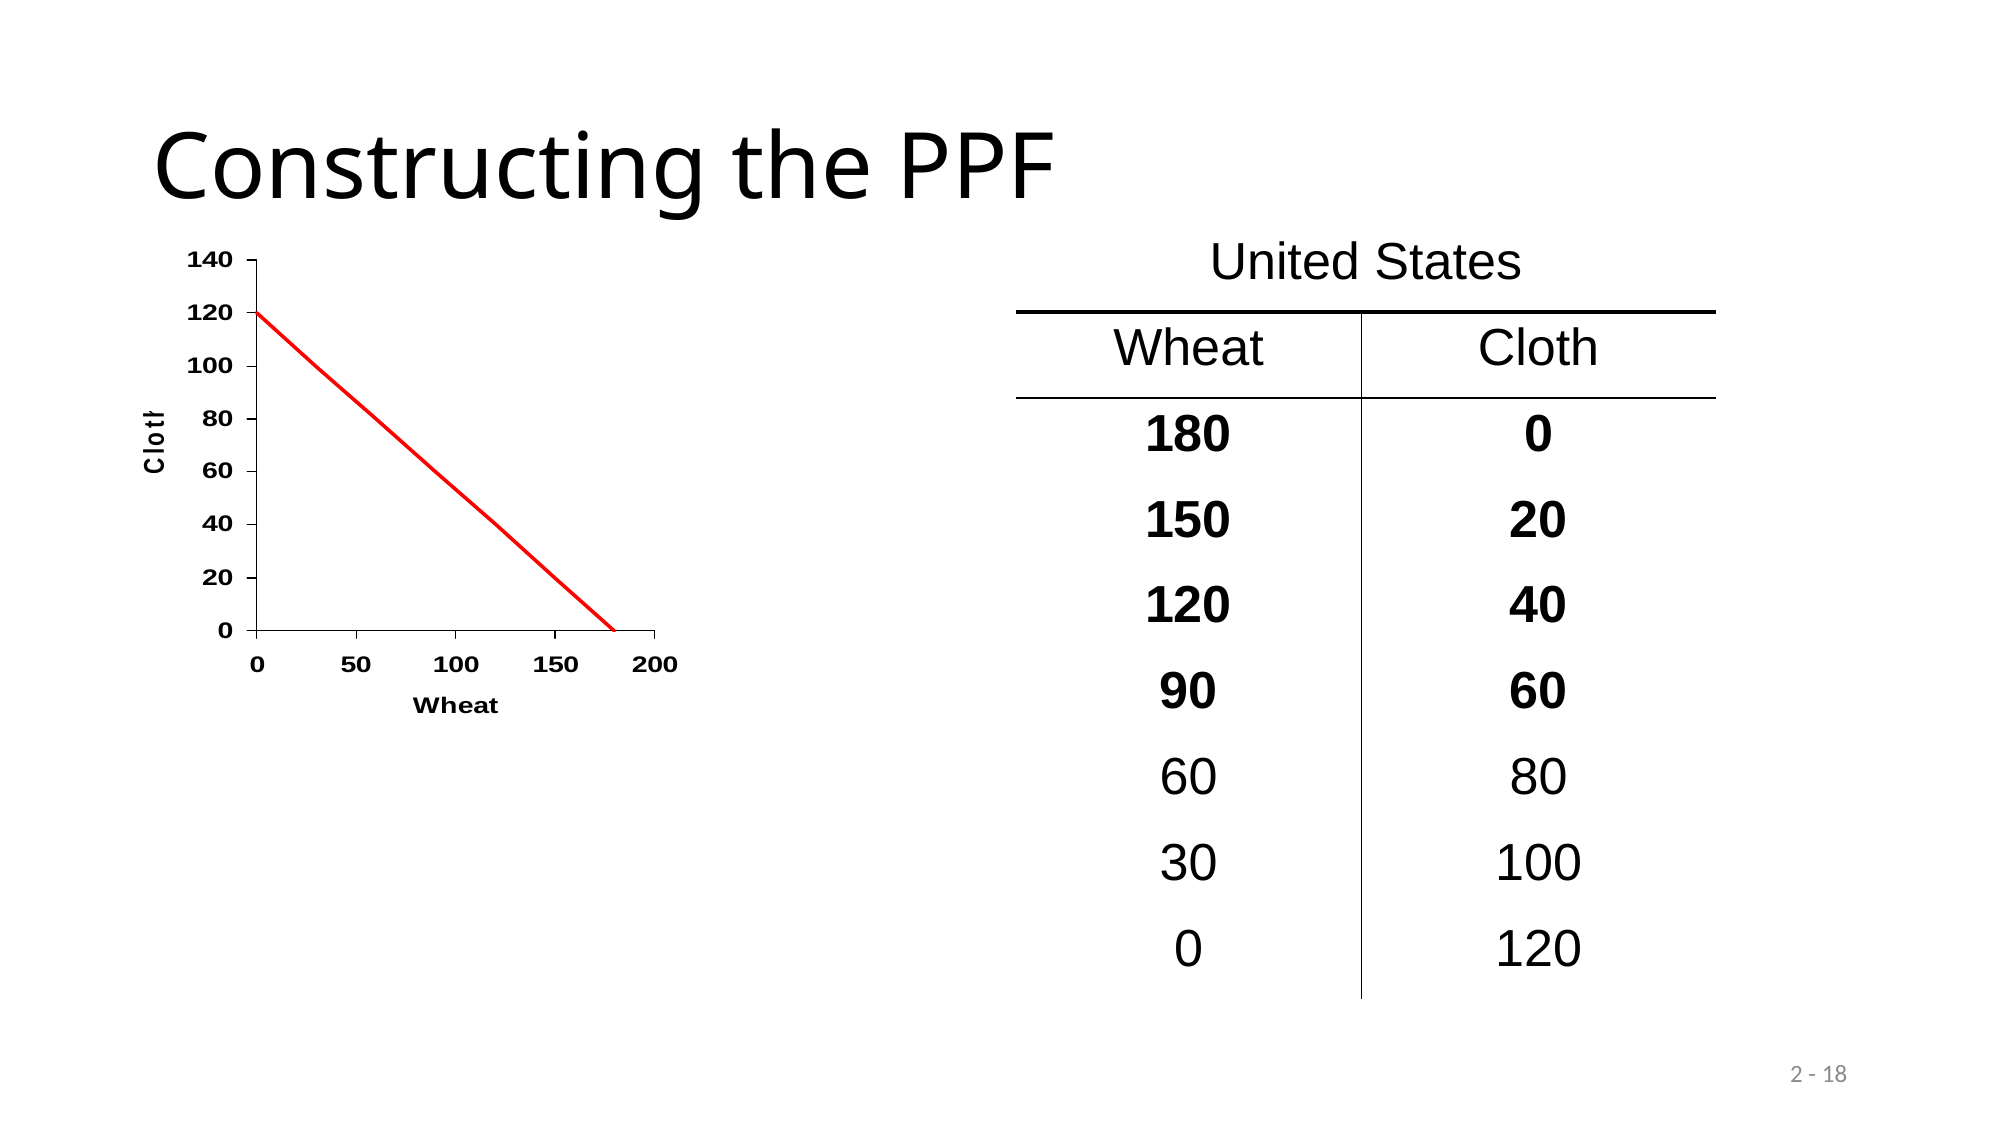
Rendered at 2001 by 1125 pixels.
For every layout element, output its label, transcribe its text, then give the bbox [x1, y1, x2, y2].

slide_number 2 - 18 [1412, 1042, 1863, 1103]
table_cell 80 [1362, 741, 1716, 827]
table_cell 100 [1362, 827, 1716, 913]
table_cell 60 [1362, 655, 1716, 741]
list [112, 226, 994, 1000]
table_cell 150 [1016, 483, 1361, 569]
table_cell Cloth [1362, 314, 1716, 397]
table_cell 30 [1016, 827, 1361, 913]
table_cell 40 [1362, 569, 1716, 655]
table_cell 20 [1362, 483, 1716, 569]
table_cell 0 [1016, 913, 1361, 999]
table_header United States [1016, 226, 1716, 310]
table_cell 0 [1362, 399, 1716, 483]
table_cell 90 [1016, 655, 1361, 741]
title Constructing the PPF [137, 59, 1863, 278]
table_cell Wheat [1016, 314, 1361, 397]
table_cell 60 [1016, 741, 1361, 827]
table_cell 120 [1362, 913, 1716, 999]
table_cell 120 [1016, 569, 1361, 655]
table_cell 180 [1016, 399, 1361, 483]
